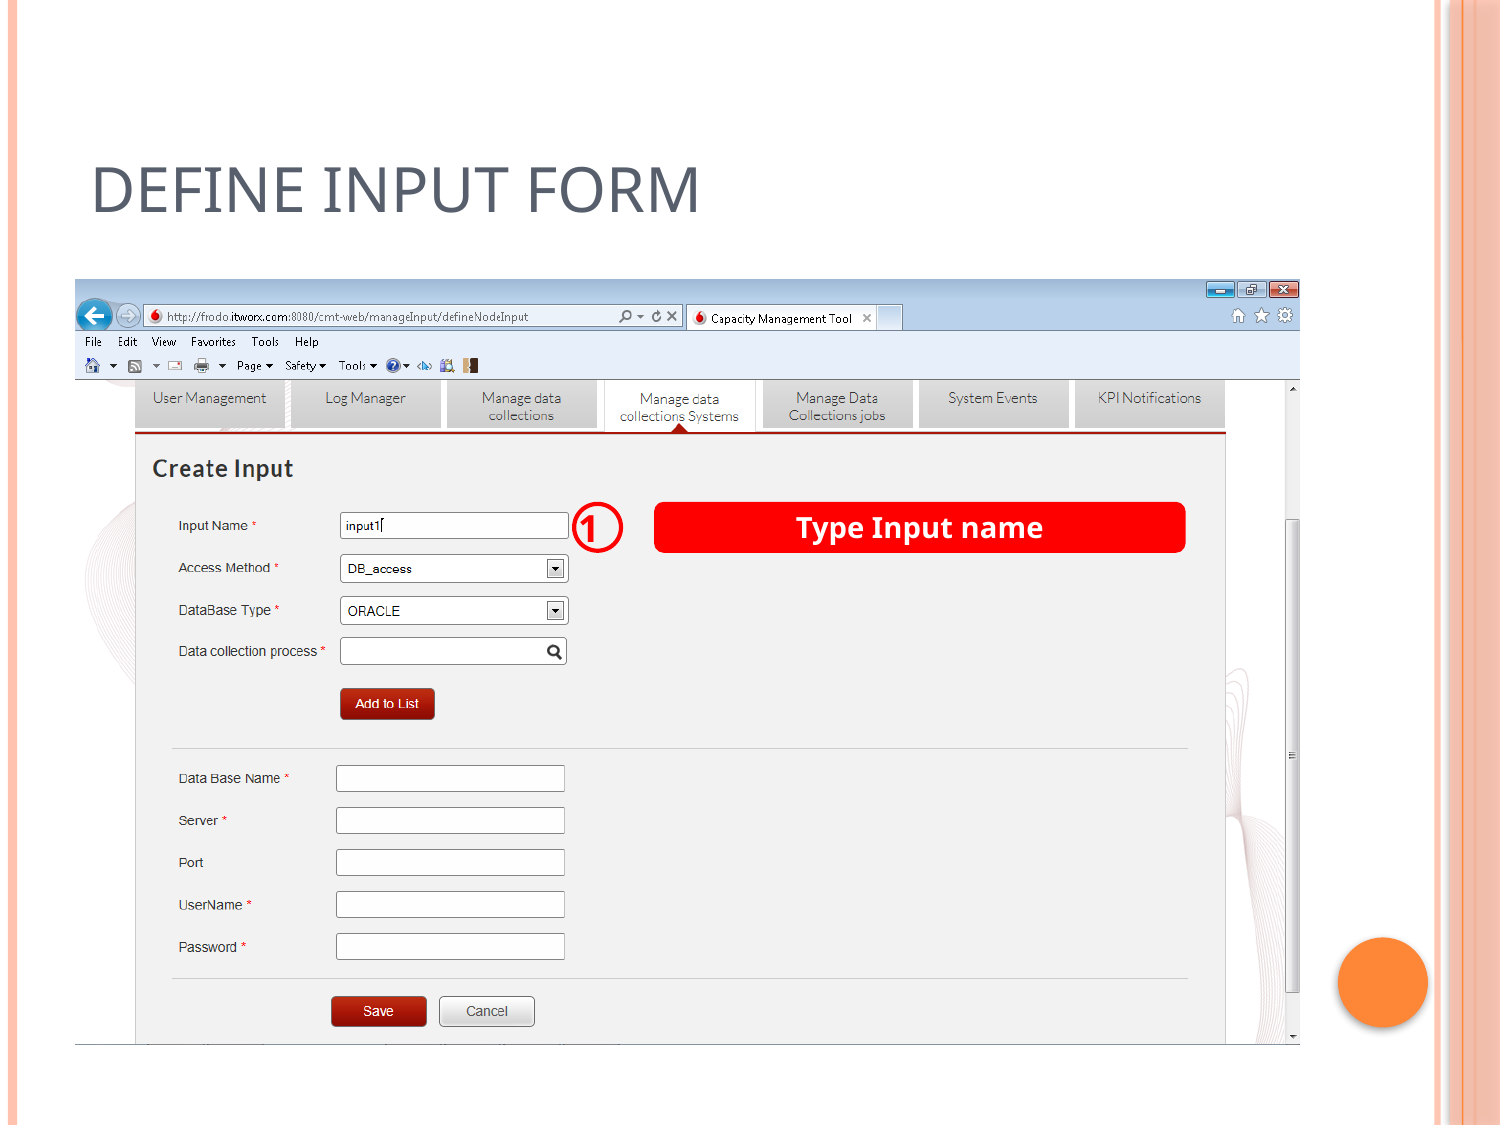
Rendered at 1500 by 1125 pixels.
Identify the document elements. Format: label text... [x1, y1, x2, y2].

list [74, 278, 1301, 1046]
title Define input form [75, 45, 1300, 233]
